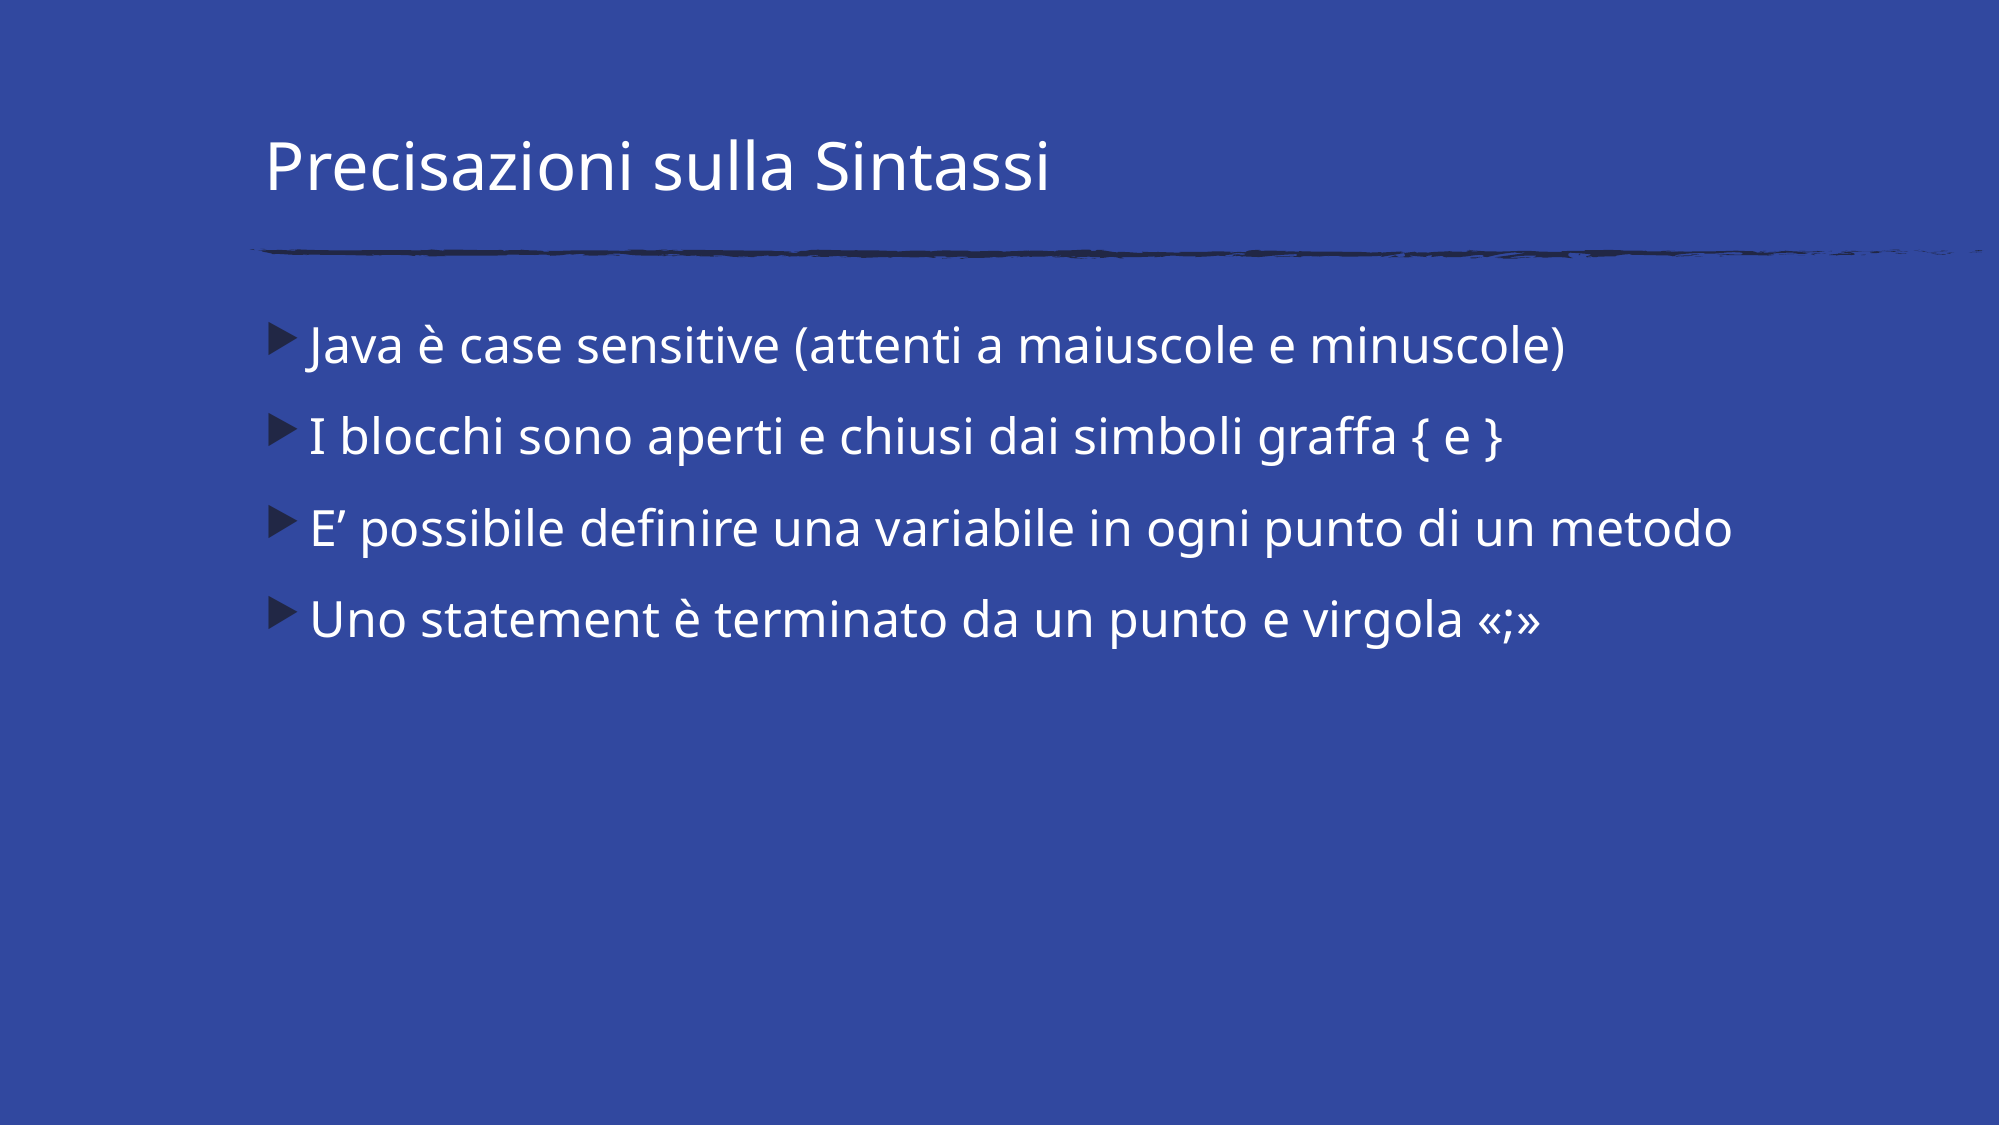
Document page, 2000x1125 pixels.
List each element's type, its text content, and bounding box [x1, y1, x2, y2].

list Java è case sensitive (attenti a maiuscole e minuscole) I blocchi sono aperti e chiusi dai simboli graffa { e } E’ possibile definire una variabile in ogni punto di un metodo Uno statement è terminato da un punto e virgola «;» [249, 312, 1750, 1013]
title Precisazioni sulla Sintassi [249, 45, 1750, 213]
